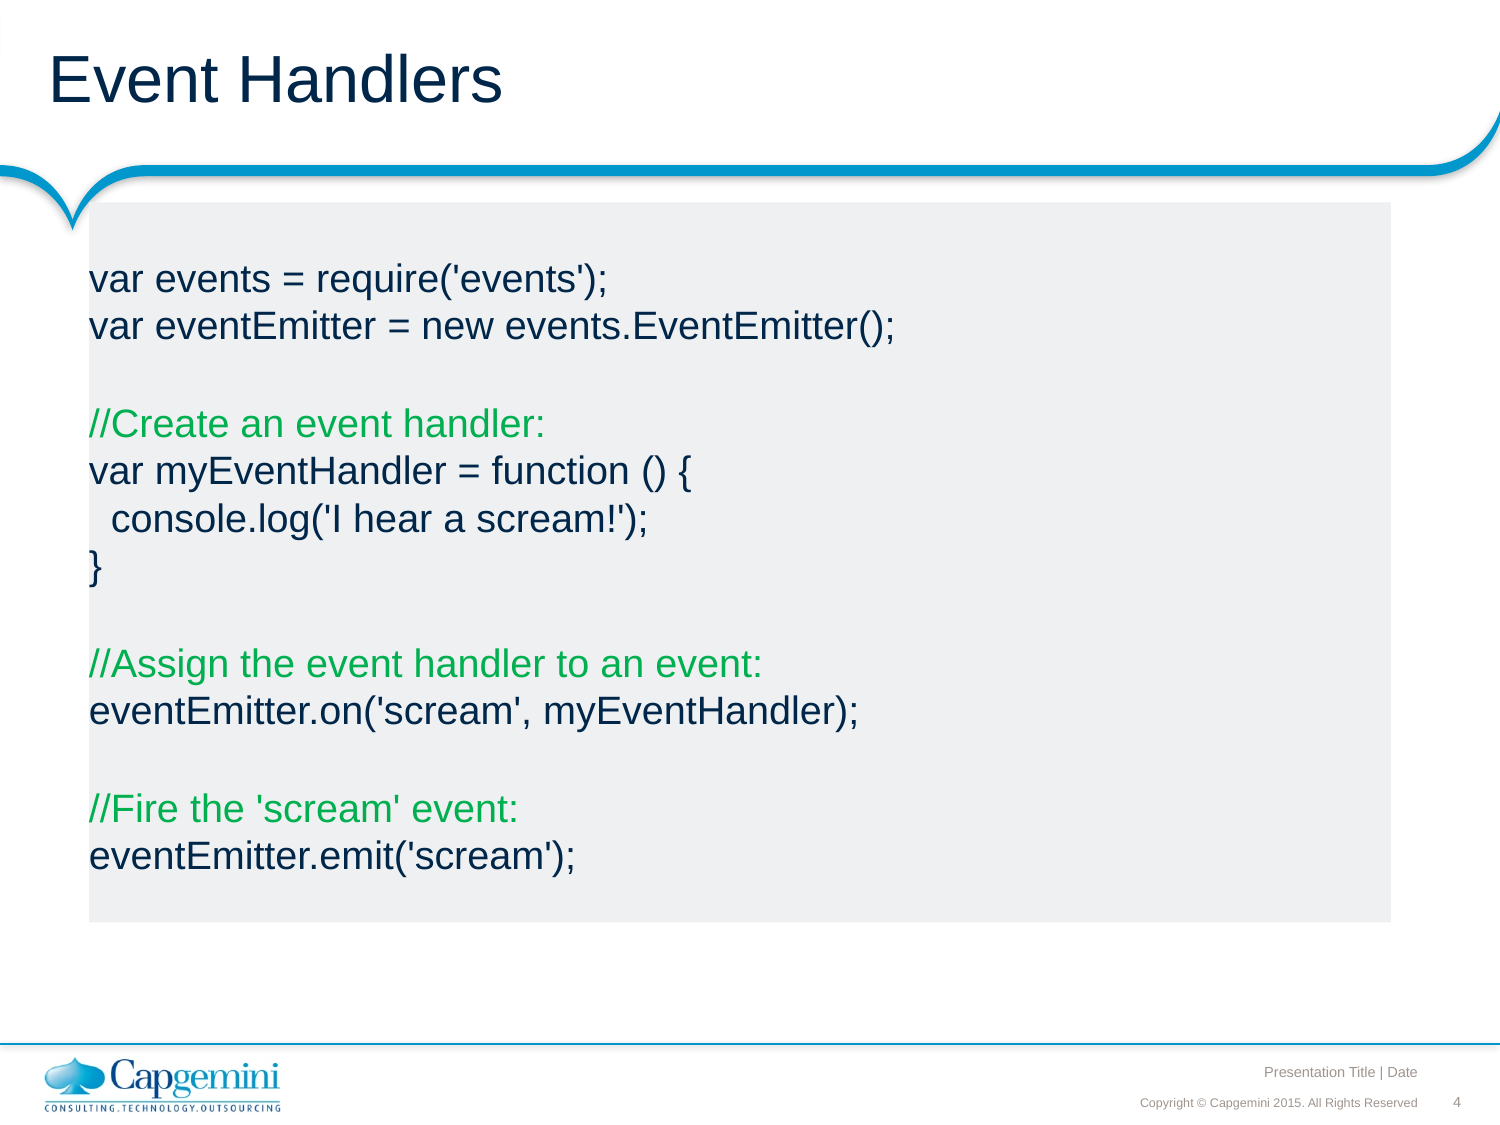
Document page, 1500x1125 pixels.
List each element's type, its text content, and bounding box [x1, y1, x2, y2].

picture [44, 1056, 281, 1113]
text_box var events = require('events'); var eventEmitter = new events.EventEmitter(); //Create an event handler: var myEventHandler = function () { console.log('I hear a scream!'); } //Assign the event handler to an event: eventEmitter.on('scream', myEventHandler); //Fire the 'scream' event: eventEmitter.emit('scream'); [89, 202, 1391, 923]
title Event Handlers [0, 0, 1500, 165]
